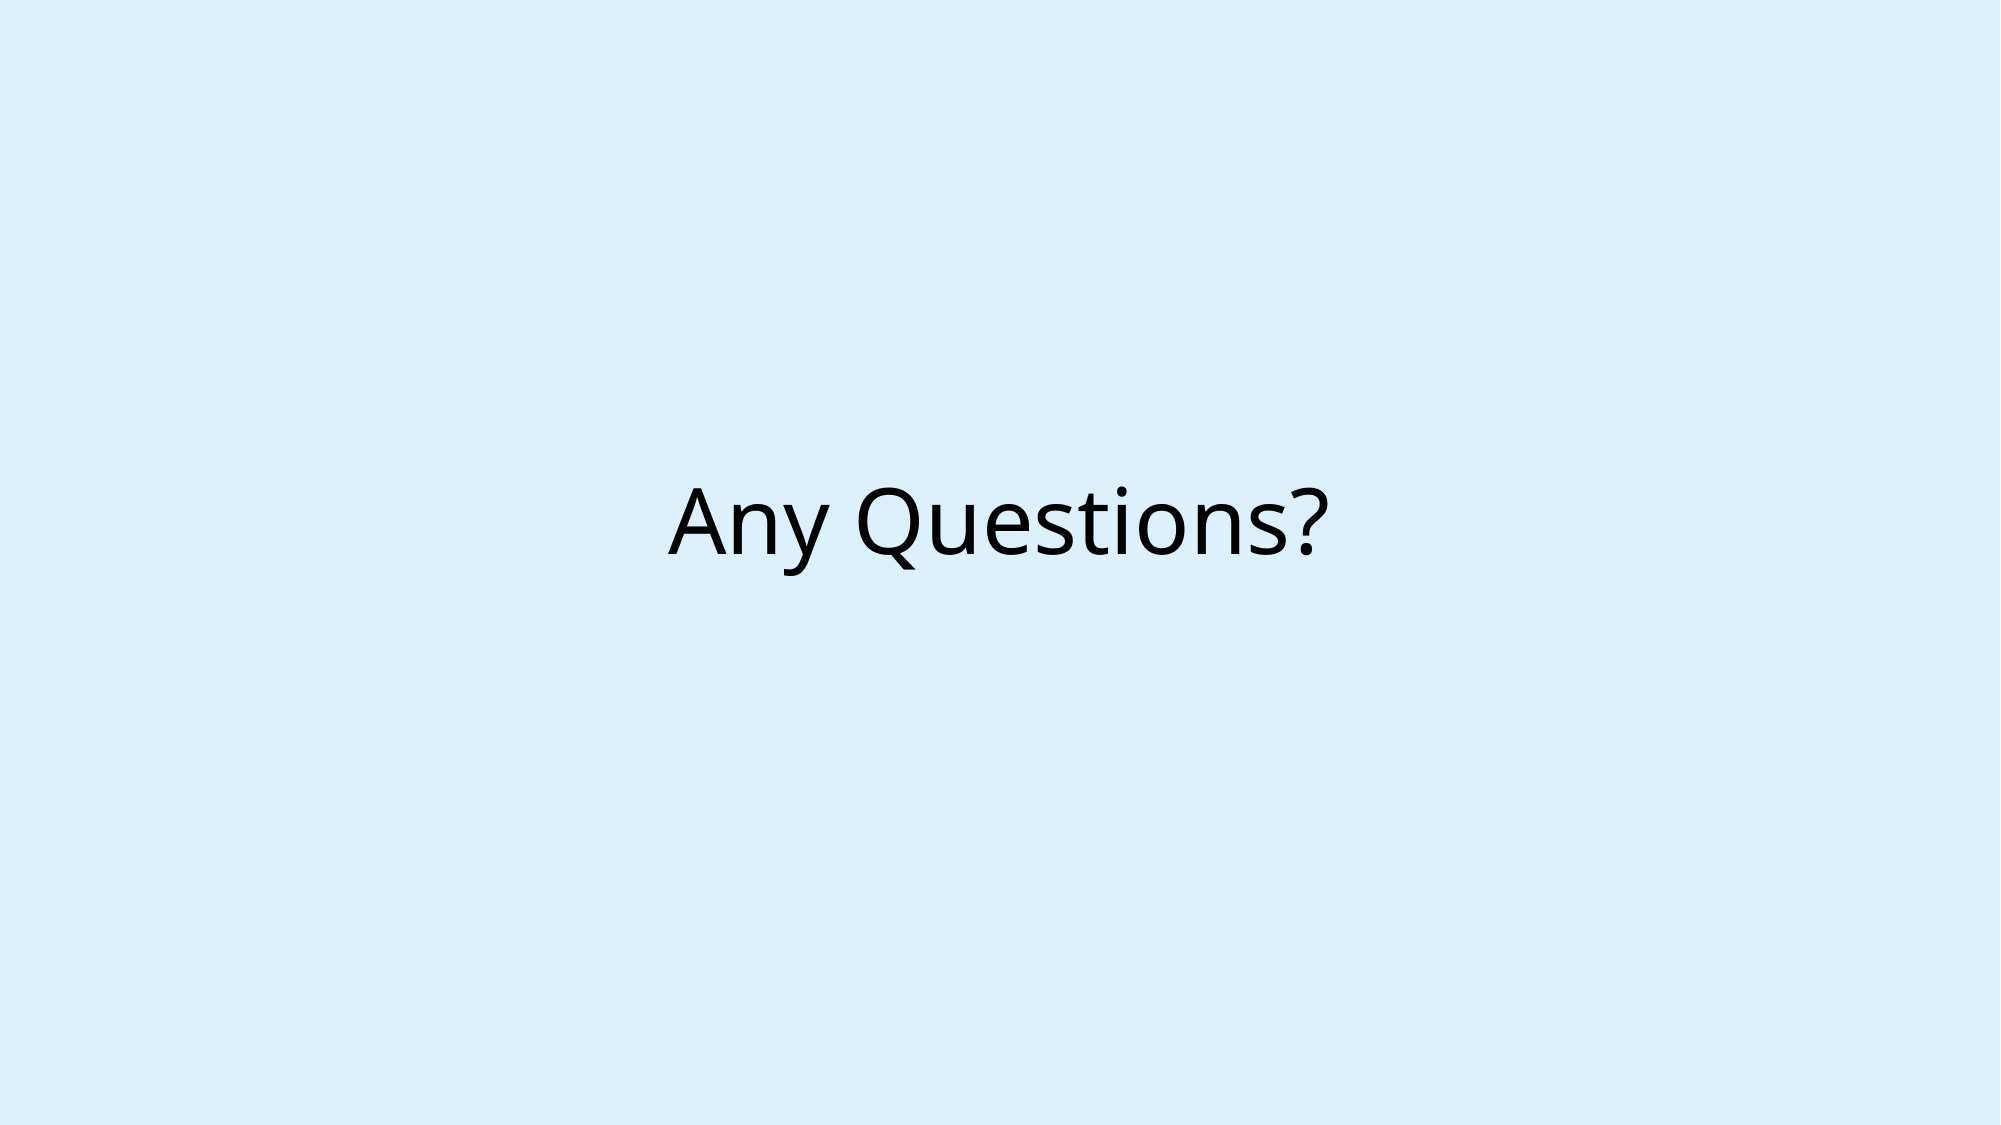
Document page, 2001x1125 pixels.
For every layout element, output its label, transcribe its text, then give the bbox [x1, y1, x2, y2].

title Any Questions? [653, 416, 2000, 634]
